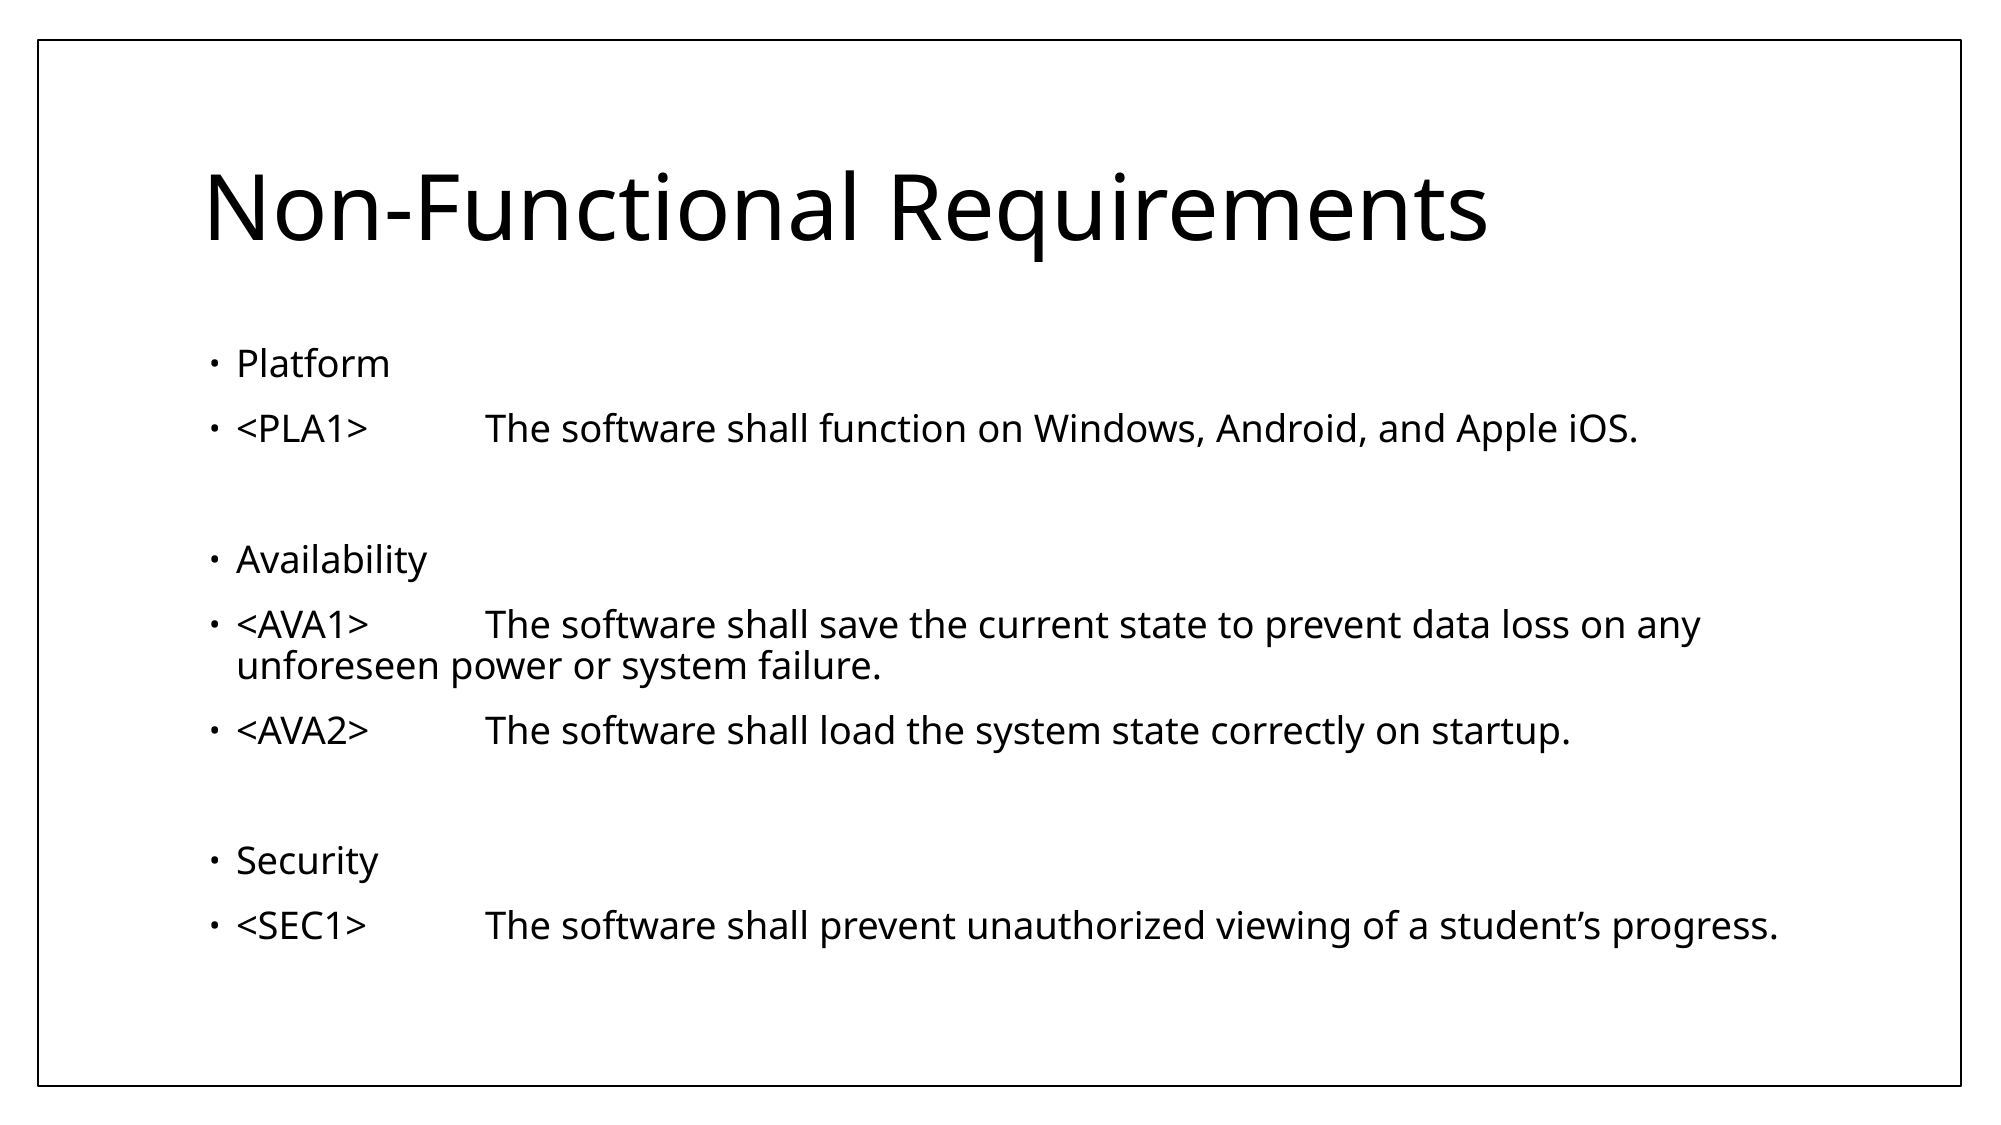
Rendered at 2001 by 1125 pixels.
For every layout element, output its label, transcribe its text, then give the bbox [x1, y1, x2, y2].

list Platform <PLA1> The software shall function on Windows, Android, and Apple iOS. Availability <AVA1> The software shall save the current state to prevent data loss on any unforeseen power or system failure. <AVA2> The software shall load the system state correctly on startup. Security <SEC1> The software shall prevent unauthorized viewing of a student’s progress. [187, 337, 1808, 1000]
title Non-Functional Requirements [187, 99, 1808, 323]
